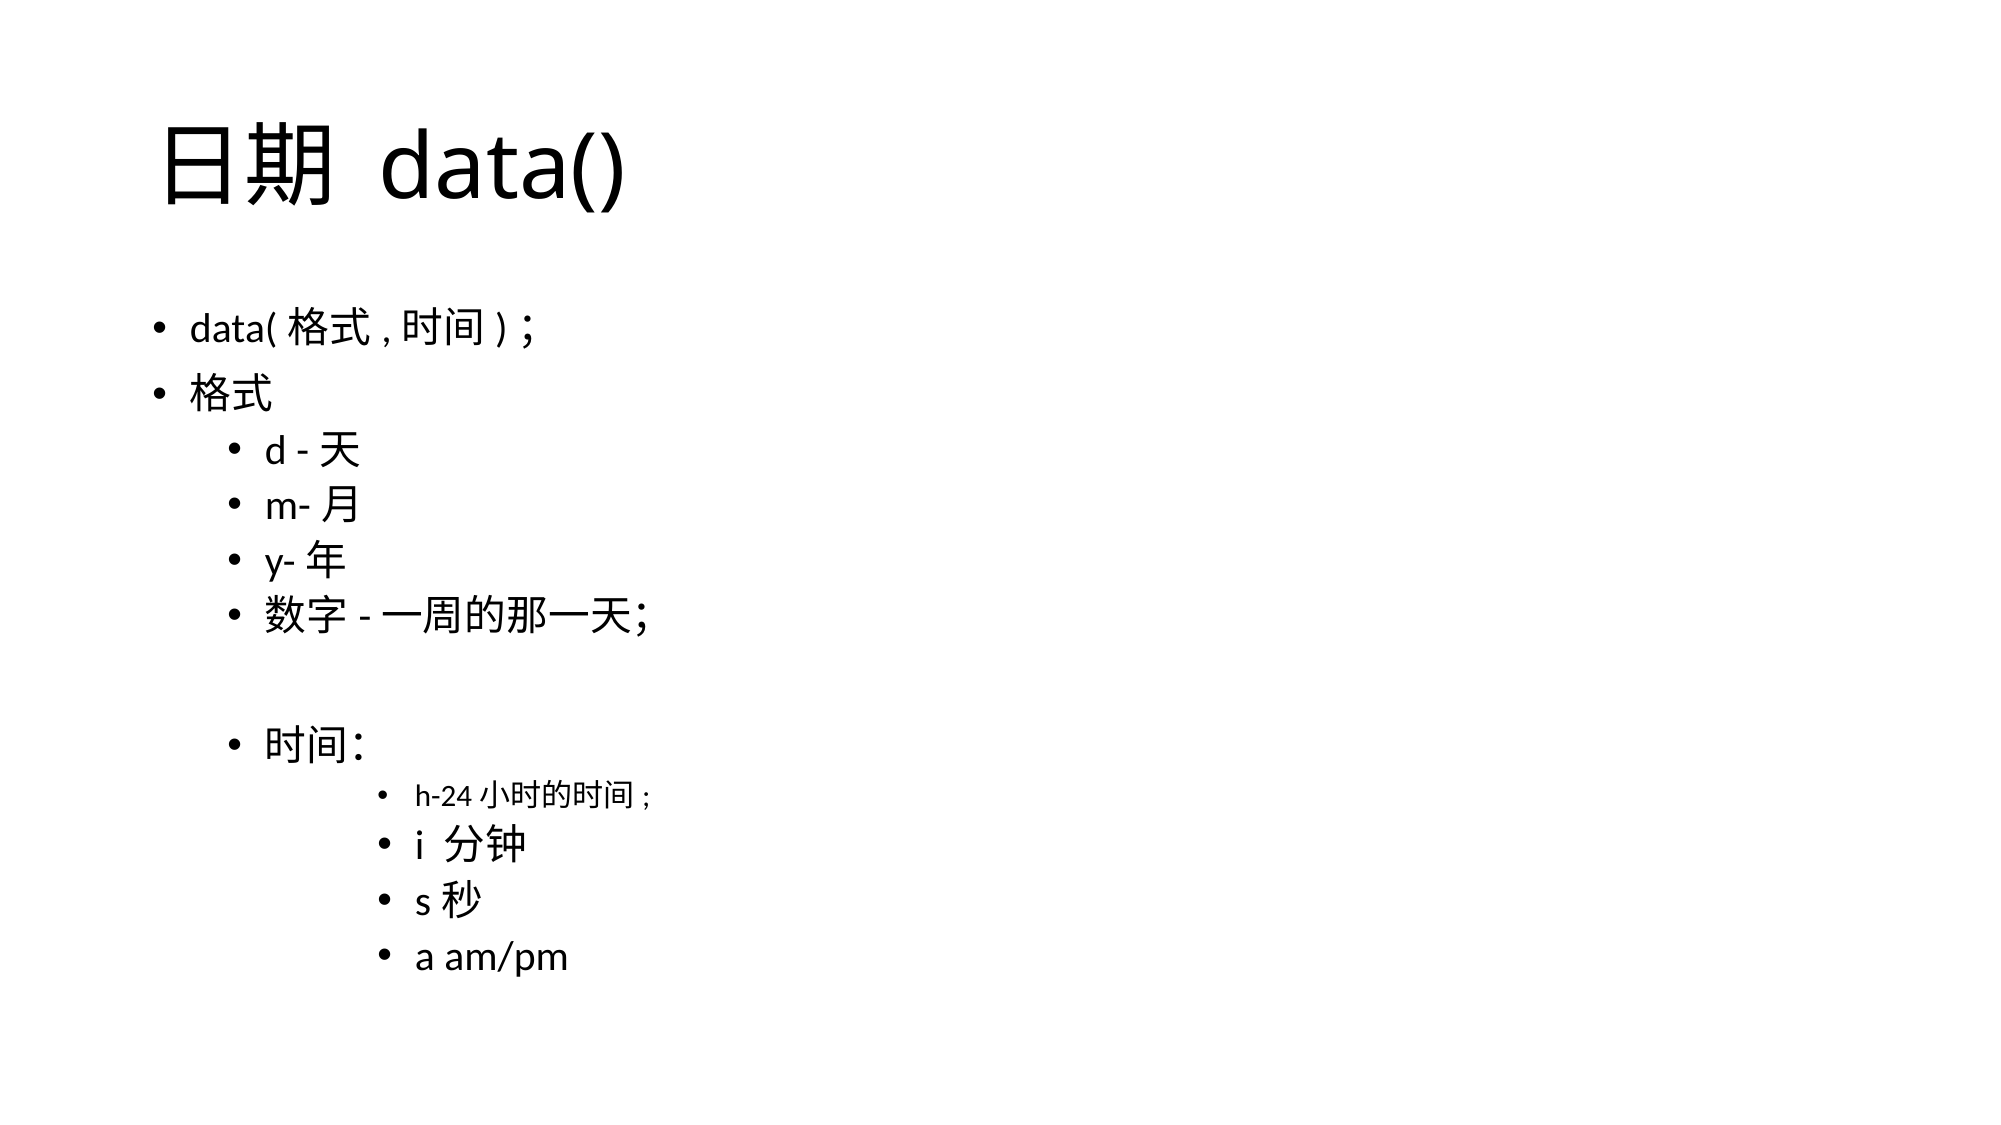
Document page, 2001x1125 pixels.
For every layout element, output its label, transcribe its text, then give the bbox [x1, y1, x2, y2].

title 日期 data() [137, 59, 1863, 278]
list data(格式,时间)； 格式 d -天 m-月 y-年 数字-一周的那一天； 时间： h-24小时的时间; i 分钟 s秒 a am/pm [137, 299, 1863, 1014]
